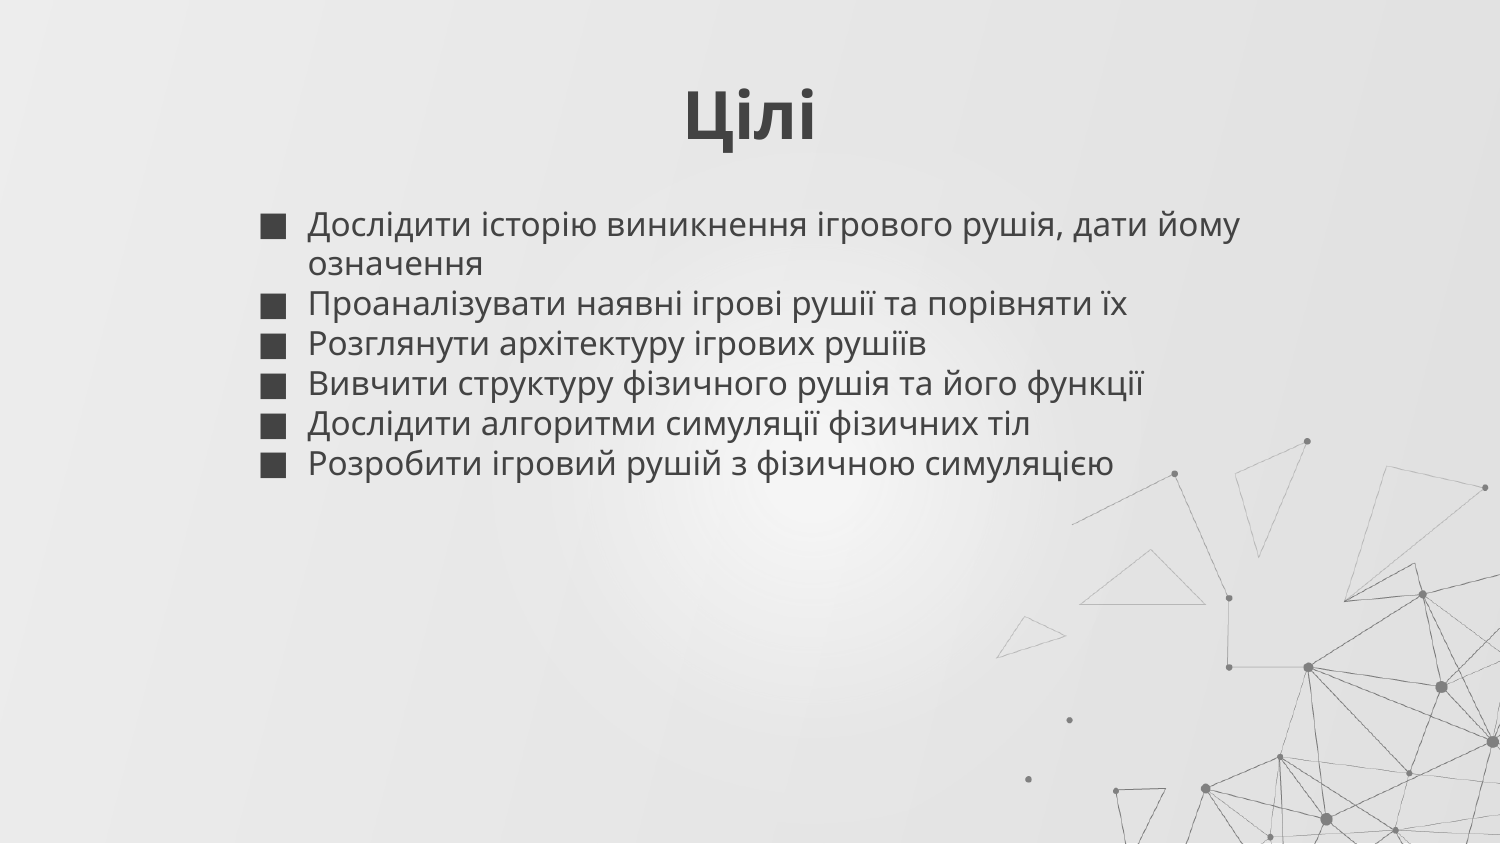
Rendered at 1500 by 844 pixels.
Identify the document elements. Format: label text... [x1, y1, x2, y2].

picture [0, 0, 1500, 844]
list Дослідити історію виникнення ігрового рушія, дати йому означення Проаналізувати наявні ігрові рушії та порівняти їх Розглянути архітектуру ігрових рушіїв Вивчити структуру фізичного рушія та його функції Дослідити алгоритми симуляції фізичних тіл Розробити ігровий рушій з фізичною симуляцією [142, 187, 1278, 764]
title Цілі [322, 57, 1178, 214]
